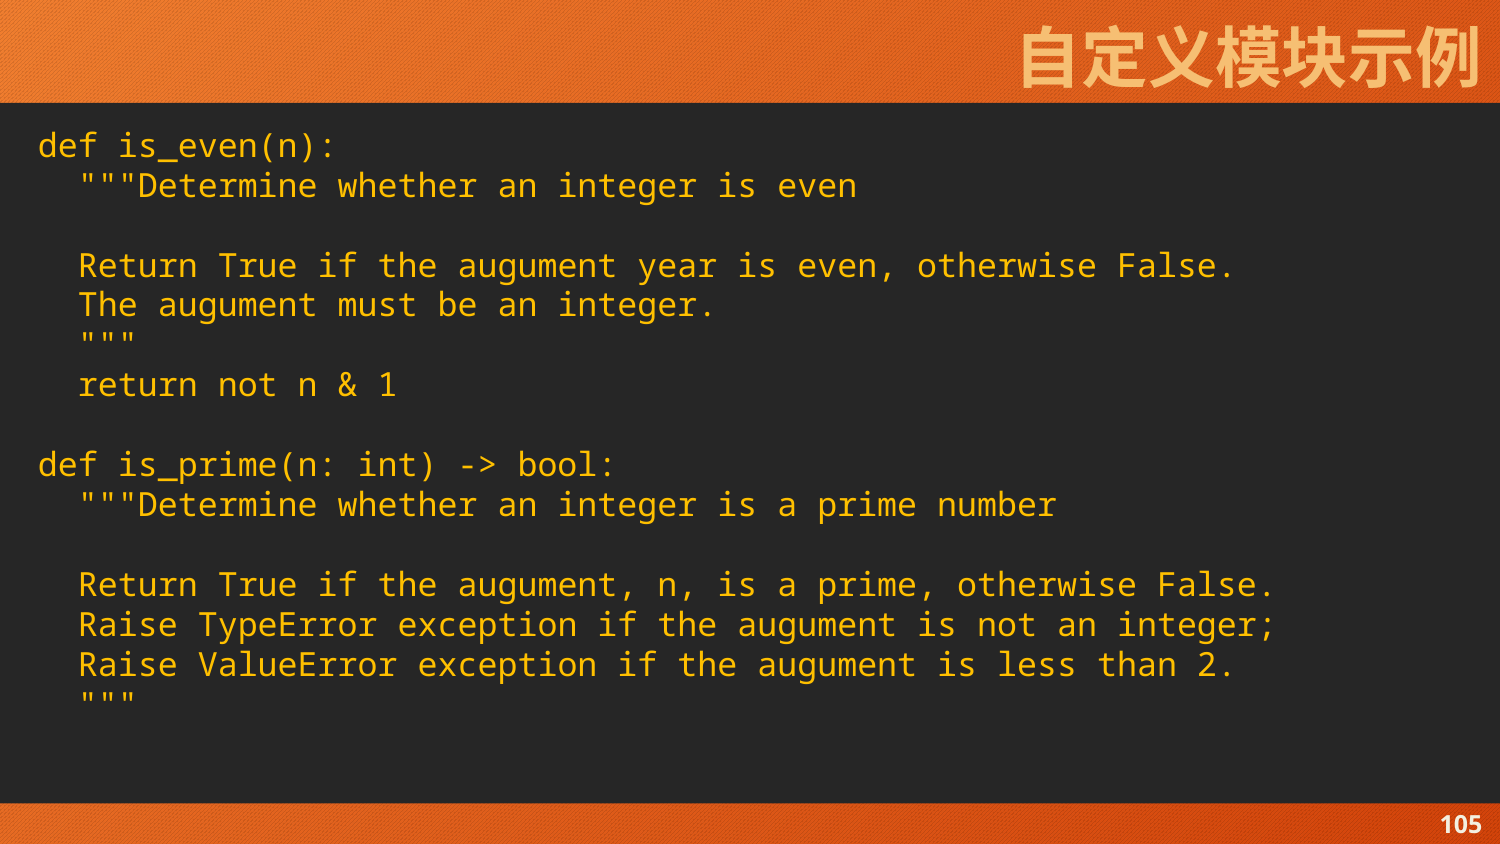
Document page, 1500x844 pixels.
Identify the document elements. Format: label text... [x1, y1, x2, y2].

slide_number 105 [1346, 809, 1489, 843]
title 自定义模块示例 [12, 0, 1489, 112]
list def is_even(n): """Determine whether an integer is even Return True if the augument year is even, otherwise False. The augument must be an integer. """ return not n & 1 def is_prime(n: int) -> bool: """Determine whether an integer is a prime number Return True if the augument, n, is a prime, otherwise False. Raise TypeError exception if the augument is not an integer; Raise ValueError exception if the augument is less than 2. """ [31, 118, 1491, 804]
